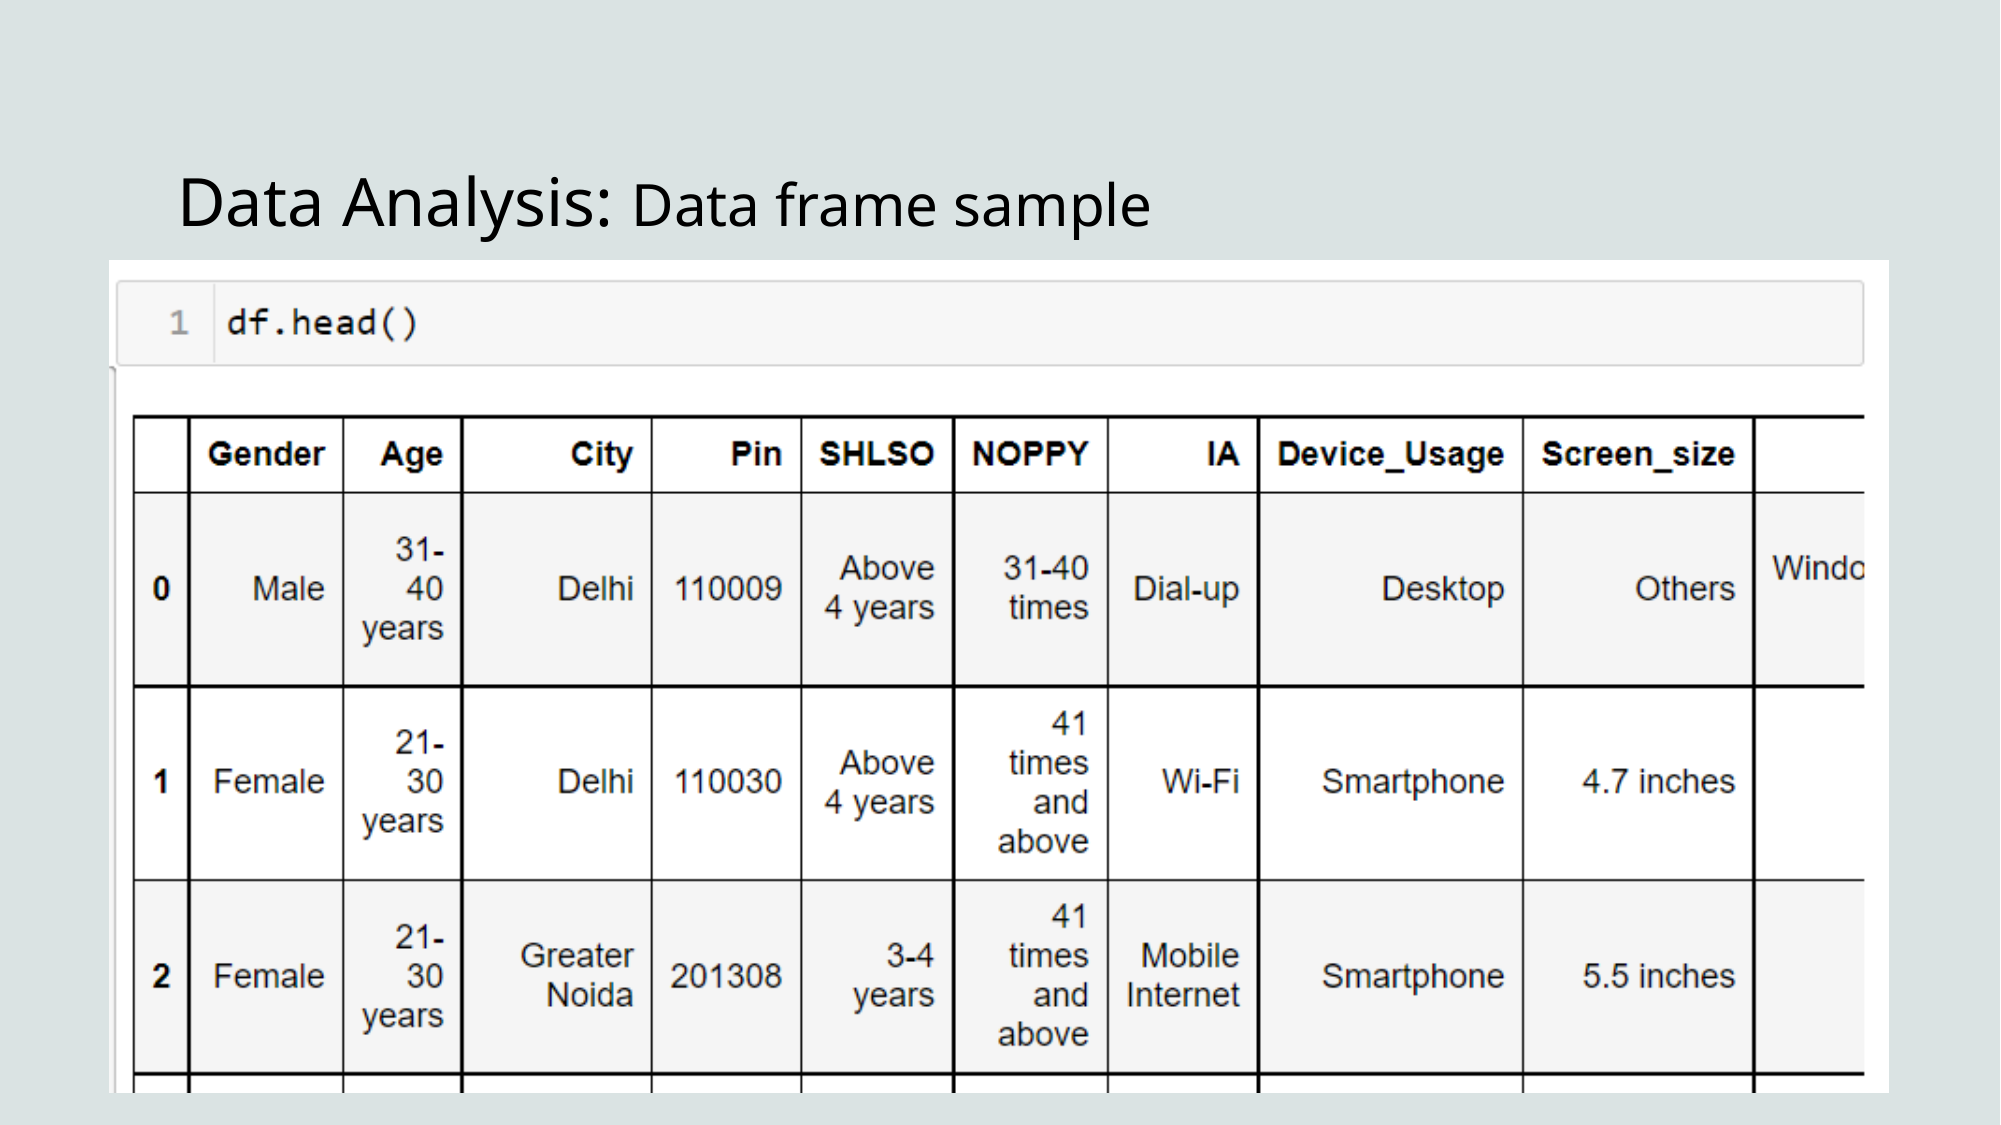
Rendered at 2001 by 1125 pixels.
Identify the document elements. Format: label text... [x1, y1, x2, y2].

title Data Analysis: Data frame sample [162, 64, 1838, 248]
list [109, 259, 1889, 1093]
